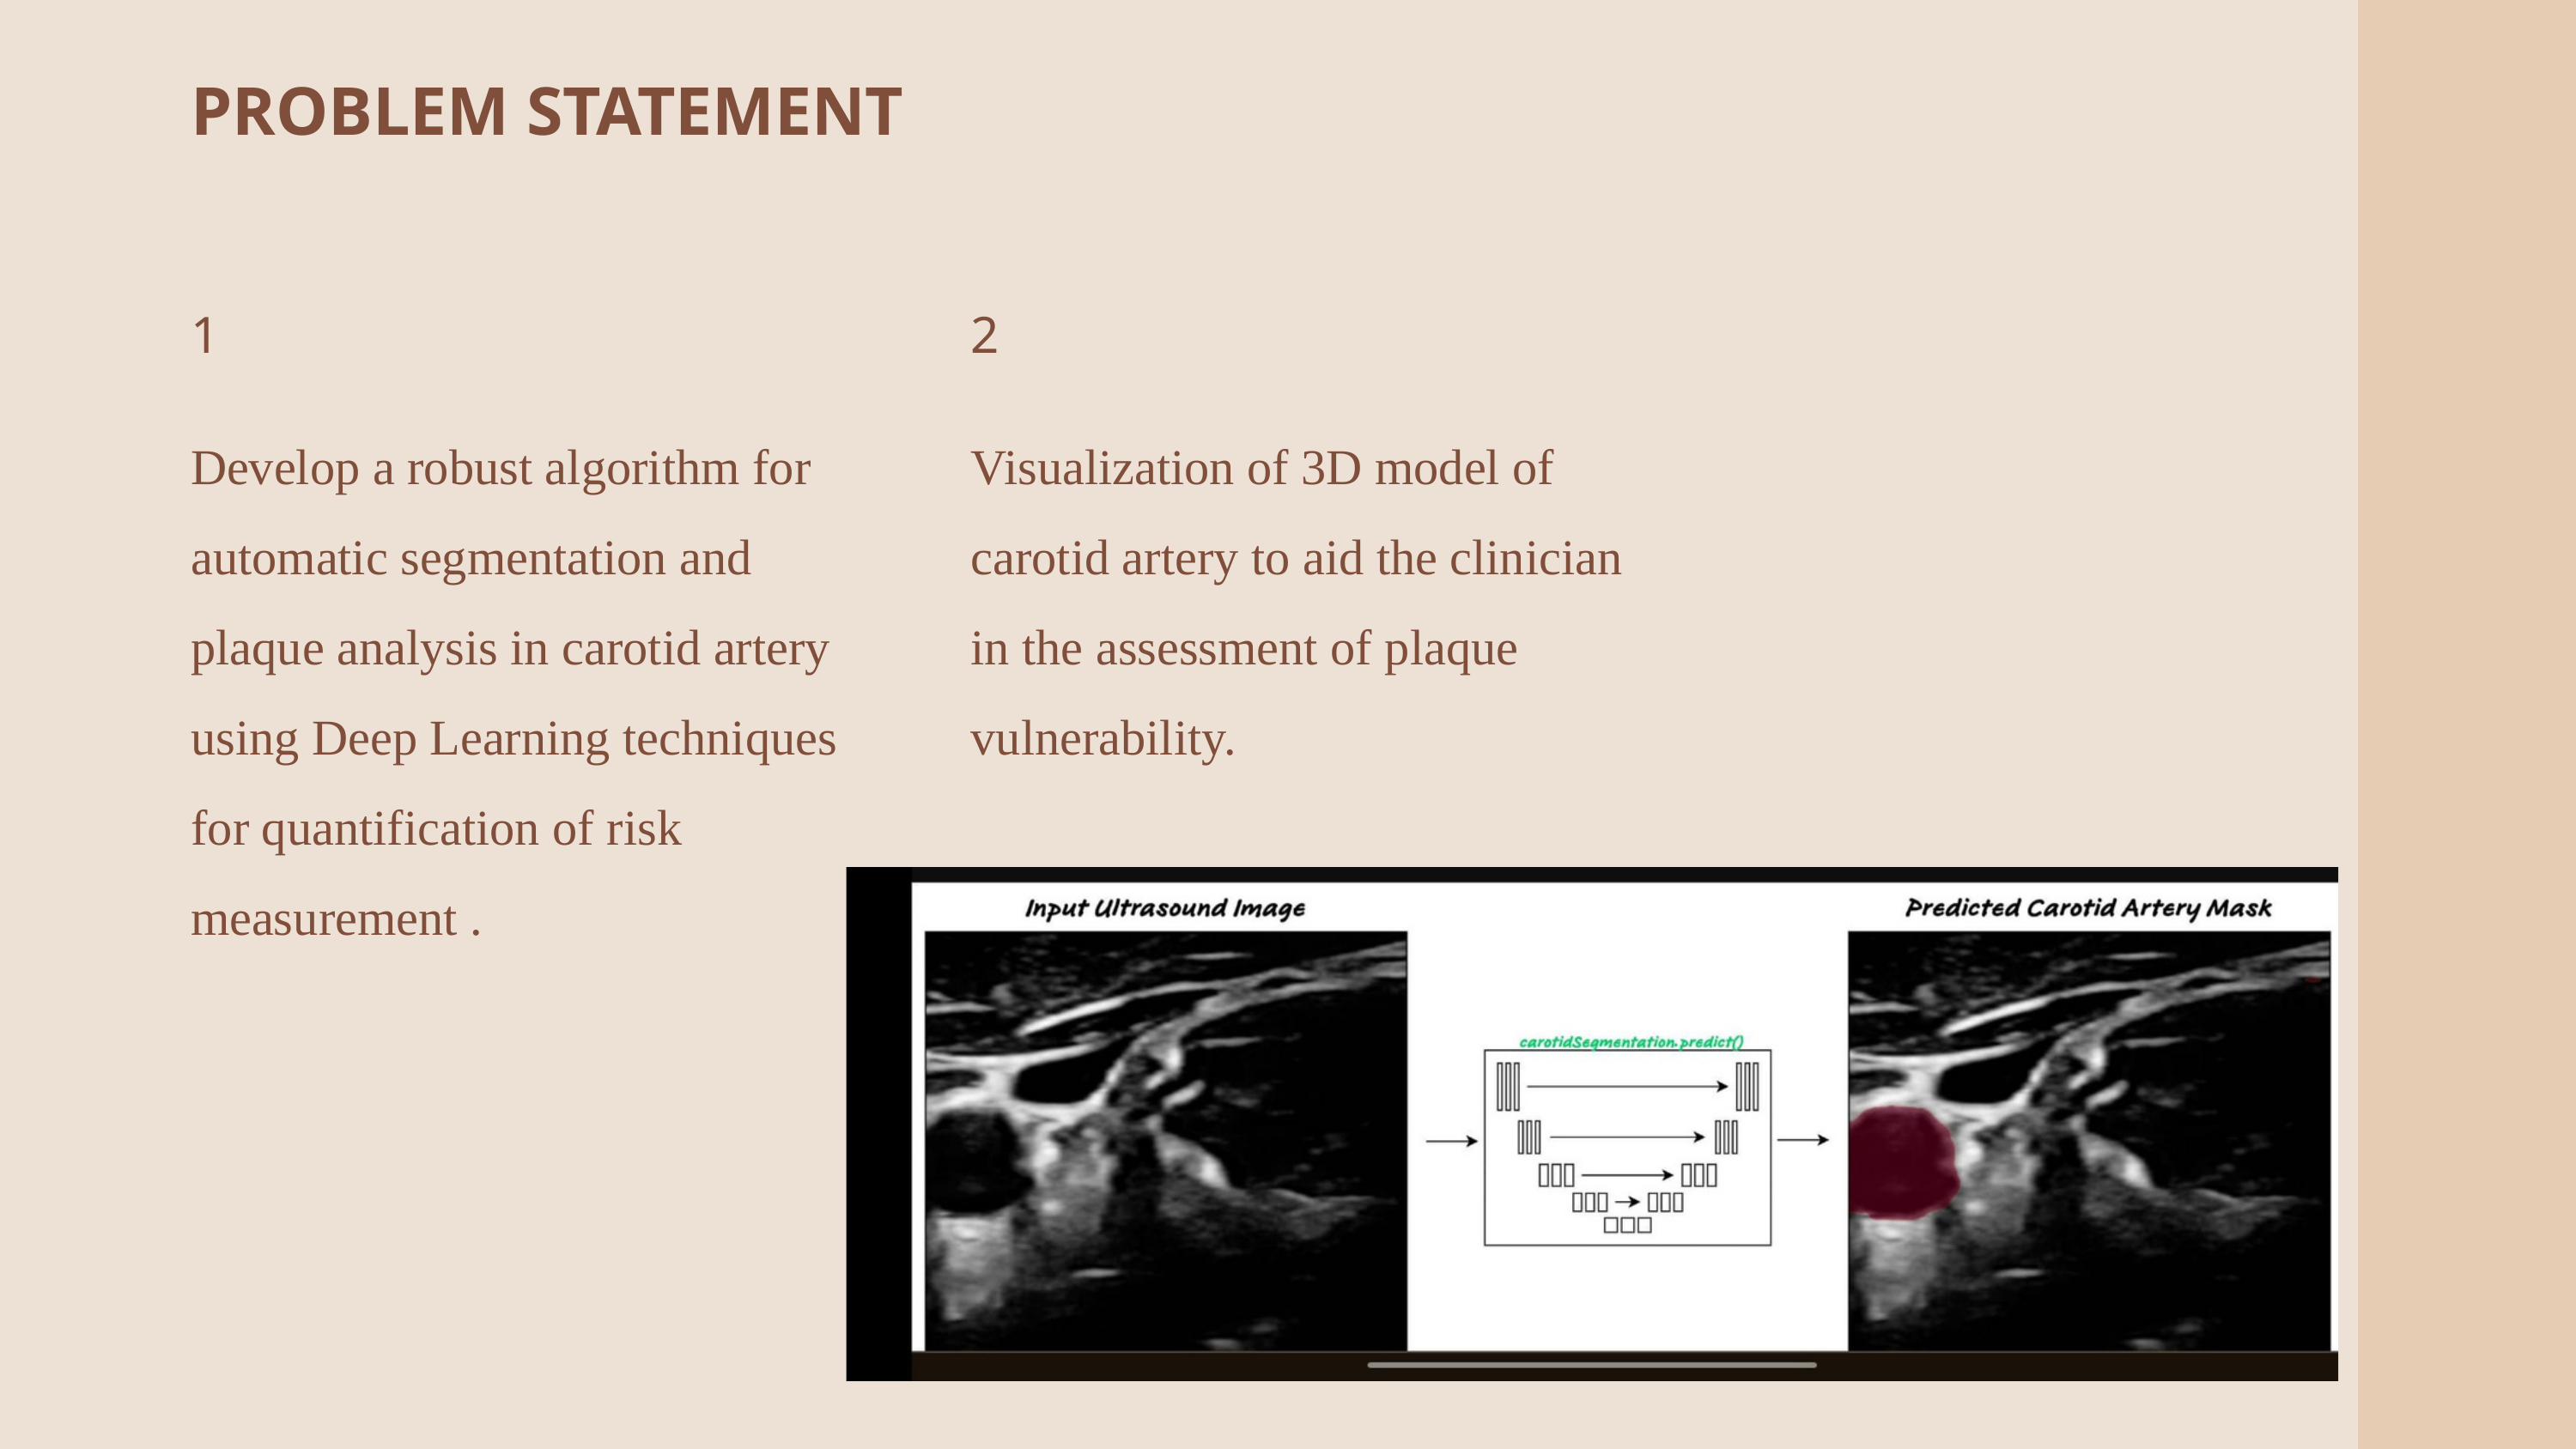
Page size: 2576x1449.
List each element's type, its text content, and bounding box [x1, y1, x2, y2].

text_box Visualization of 3D model of carotid artery to aid the clinician in the assessment of plaque vulnerability. [970, 403, 1671, 855]
text_box Develop a robust algorithm for automatic segmentation and plaque analysis in carotid artery using Deep Learning techniques for quantification of risk measurement . [191, 403, 847, 1035]
text_box 2 [970, 282, 1535, 364]
text_box [846, 867, 2339, 1381]
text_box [2357, 0, 2576, 1449]
text_box PROBLEM STATEMENT [191, 70, 1213, 149]
text_box 1 [191, 282, 755, 364]
